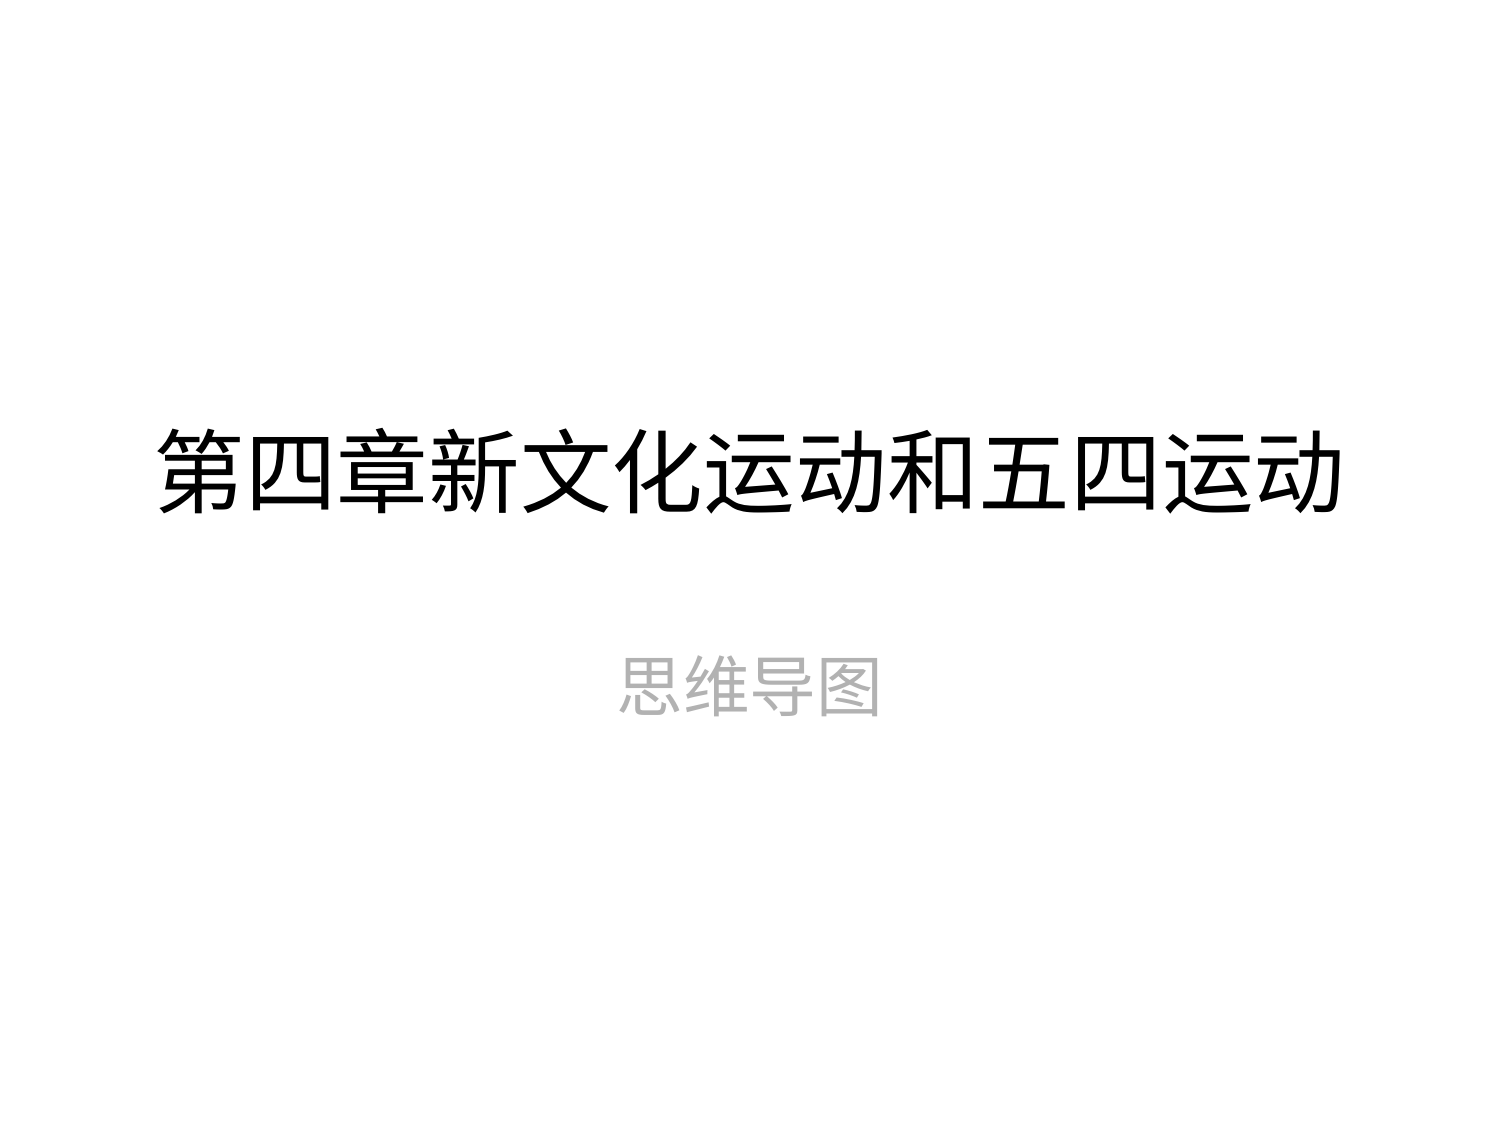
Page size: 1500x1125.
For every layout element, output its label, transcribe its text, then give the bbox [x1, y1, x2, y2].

subtitle 思维导图 [225, 637, 1275, 925]
title 第四章新文化运动和五四运动 [112, 349, 1388, 591]
